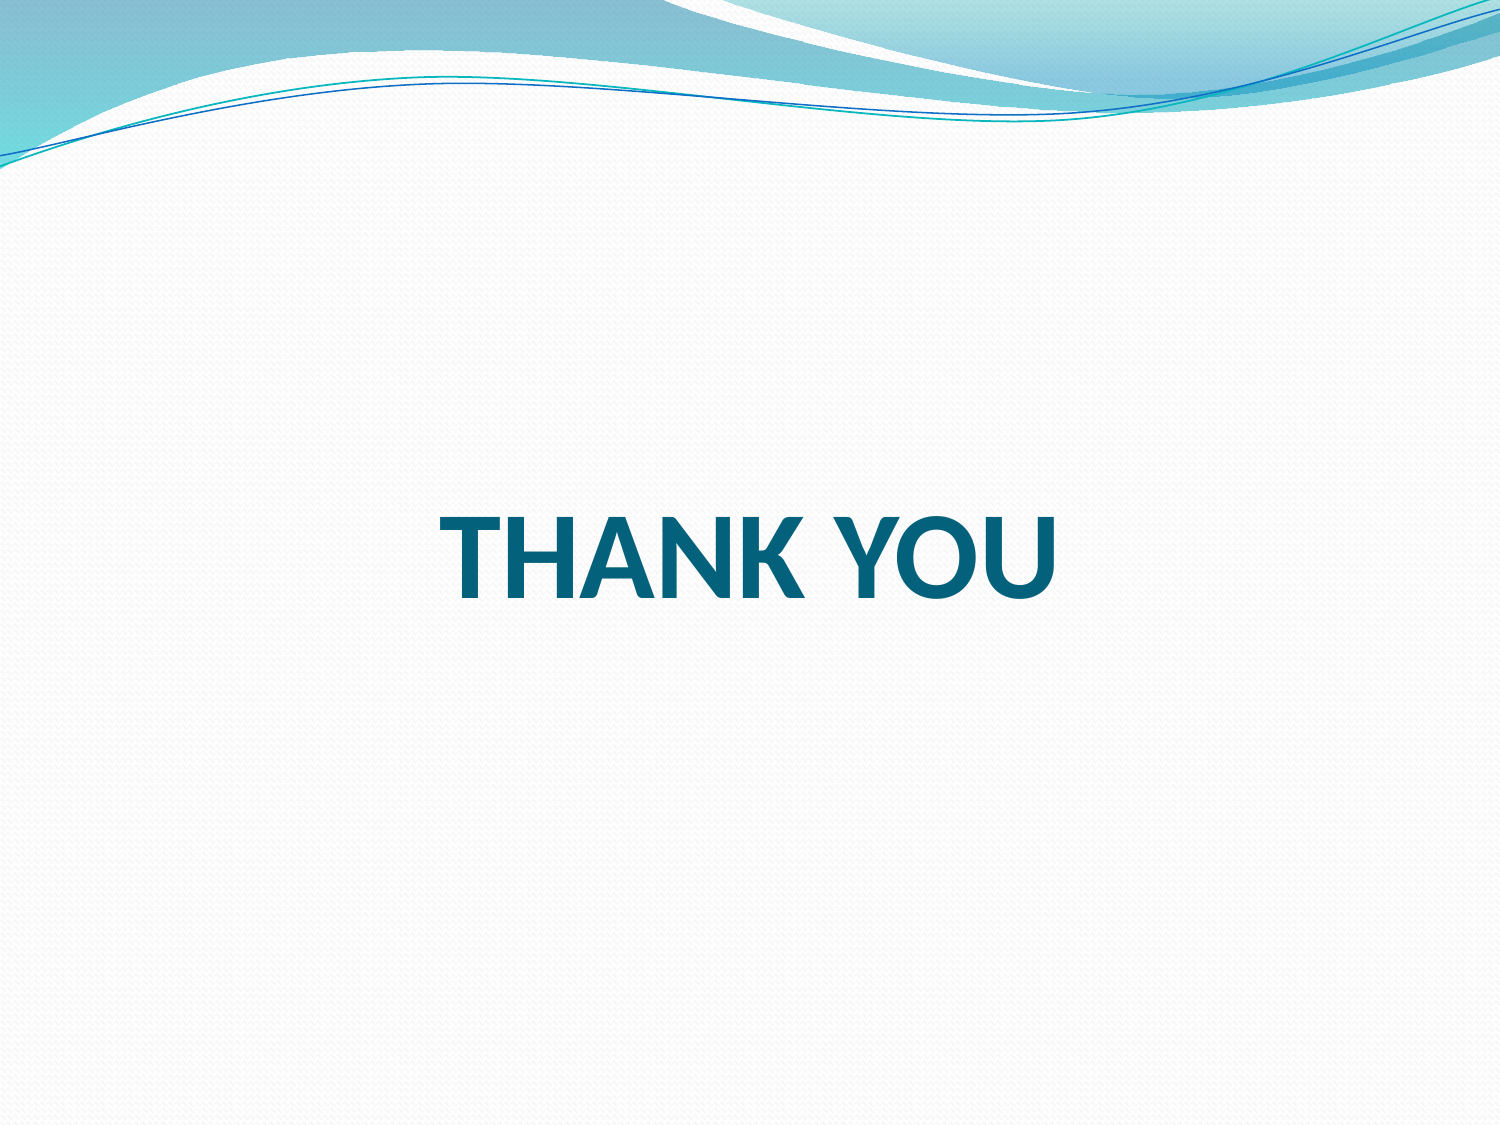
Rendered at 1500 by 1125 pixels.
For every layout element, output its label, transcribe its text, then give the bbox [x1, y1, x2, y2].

title THANK YOU [0, 501, 1500, 624]
